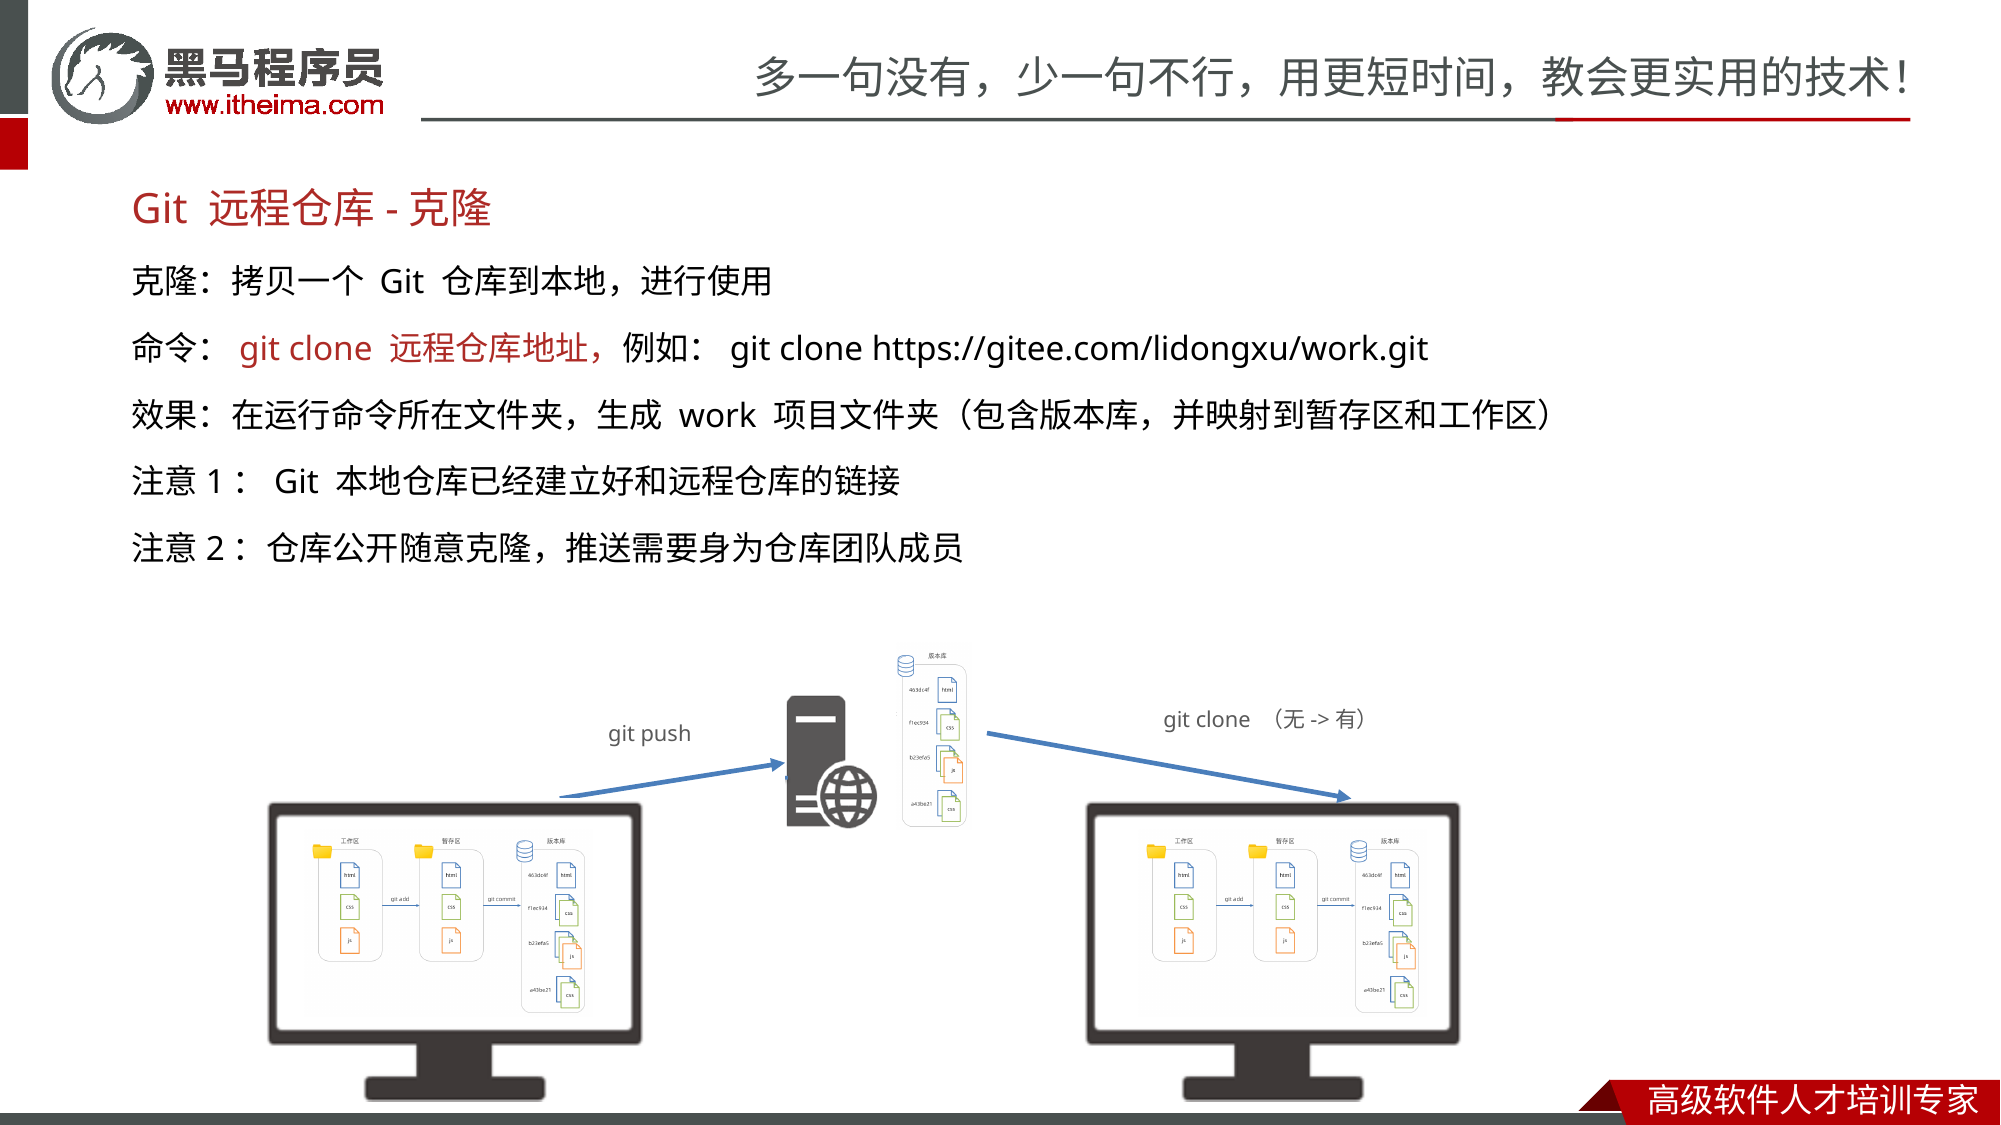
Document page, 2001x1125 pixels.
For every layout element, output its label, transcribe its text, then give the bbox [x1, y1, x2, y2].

picture [50, 26, 384, 125]
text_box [986, 732, 1352, 799]
list 克隆：拷贝一个 Git 仓库到本地，进行使用 命令：git clone 远程仓库地址，例如：git clone https://gitee.com/lidongxu/work.git 效果：在运行命令所在文件夹，生成 work 项目文件夹（包含版本库，并映射到暂存区和工作区） 注意1：Git 本地仓库已经建立好和远程仓库的链接 注意2：仓库公开随意克隆，推送需要身为仓库团队成员 [116, 233, 1876, 980]
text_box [784, 642, 973, 831]
picture [1080, 798, 1467, 1102]
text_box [559, 762, 779, 799]
text_box git push [593, 712, 707, 754]
title Git 远程仓库-克隆 [116, 164, 1876, 233]
text_box git clone （无->有） [1148, 698, 1394, 740]
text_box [262, 798, 649, 1102]
